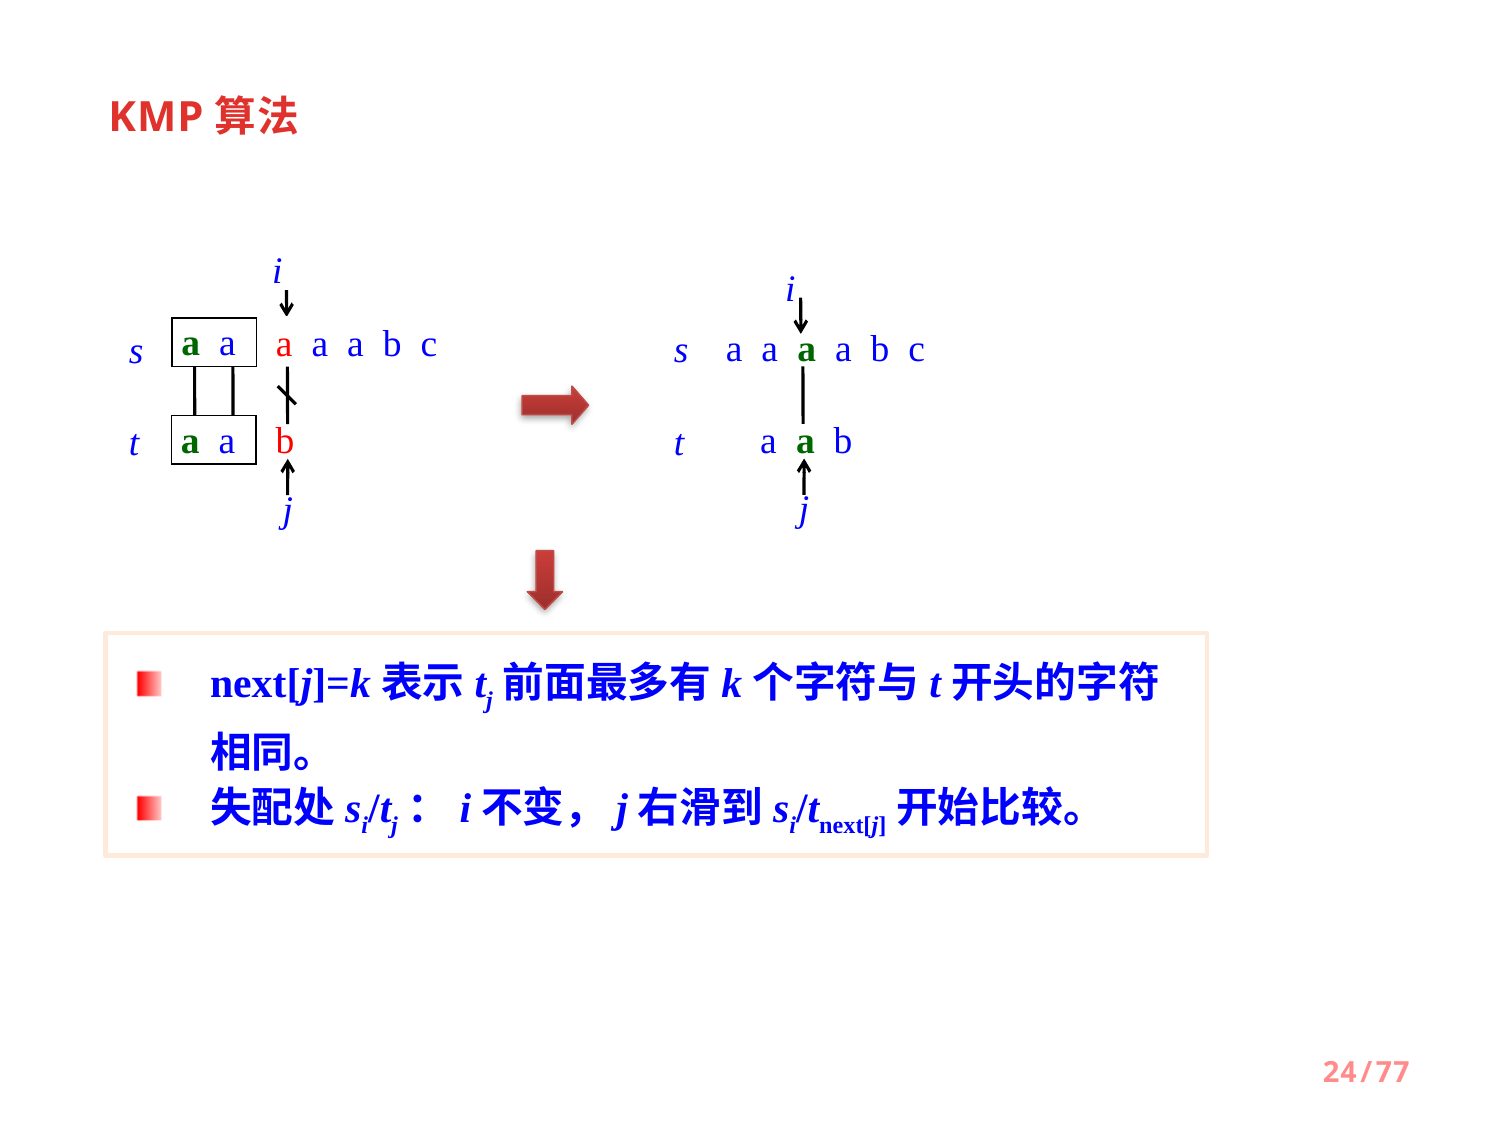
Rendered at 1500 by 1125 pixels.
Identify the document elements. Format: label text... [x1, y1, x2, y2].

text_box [128, 245, 458, 528]
picture [135, 794, 165, 824]
slide_number 24/77 [1074, 1042, 1425, 1103]
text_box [521, 264, 950, 528]
text_box [526, 549, 564, 610]
picture [135, 669, 165, 700]
text_box next[j]=k表示tj前面最多有k个字符与t开头的字符相同。 失配处si/tj：i不变，j右滑到si/tnext[j]开始比较。 [103, 631, 1209, 858]
text_box KMP算法 [93, 82, 352, 147]
